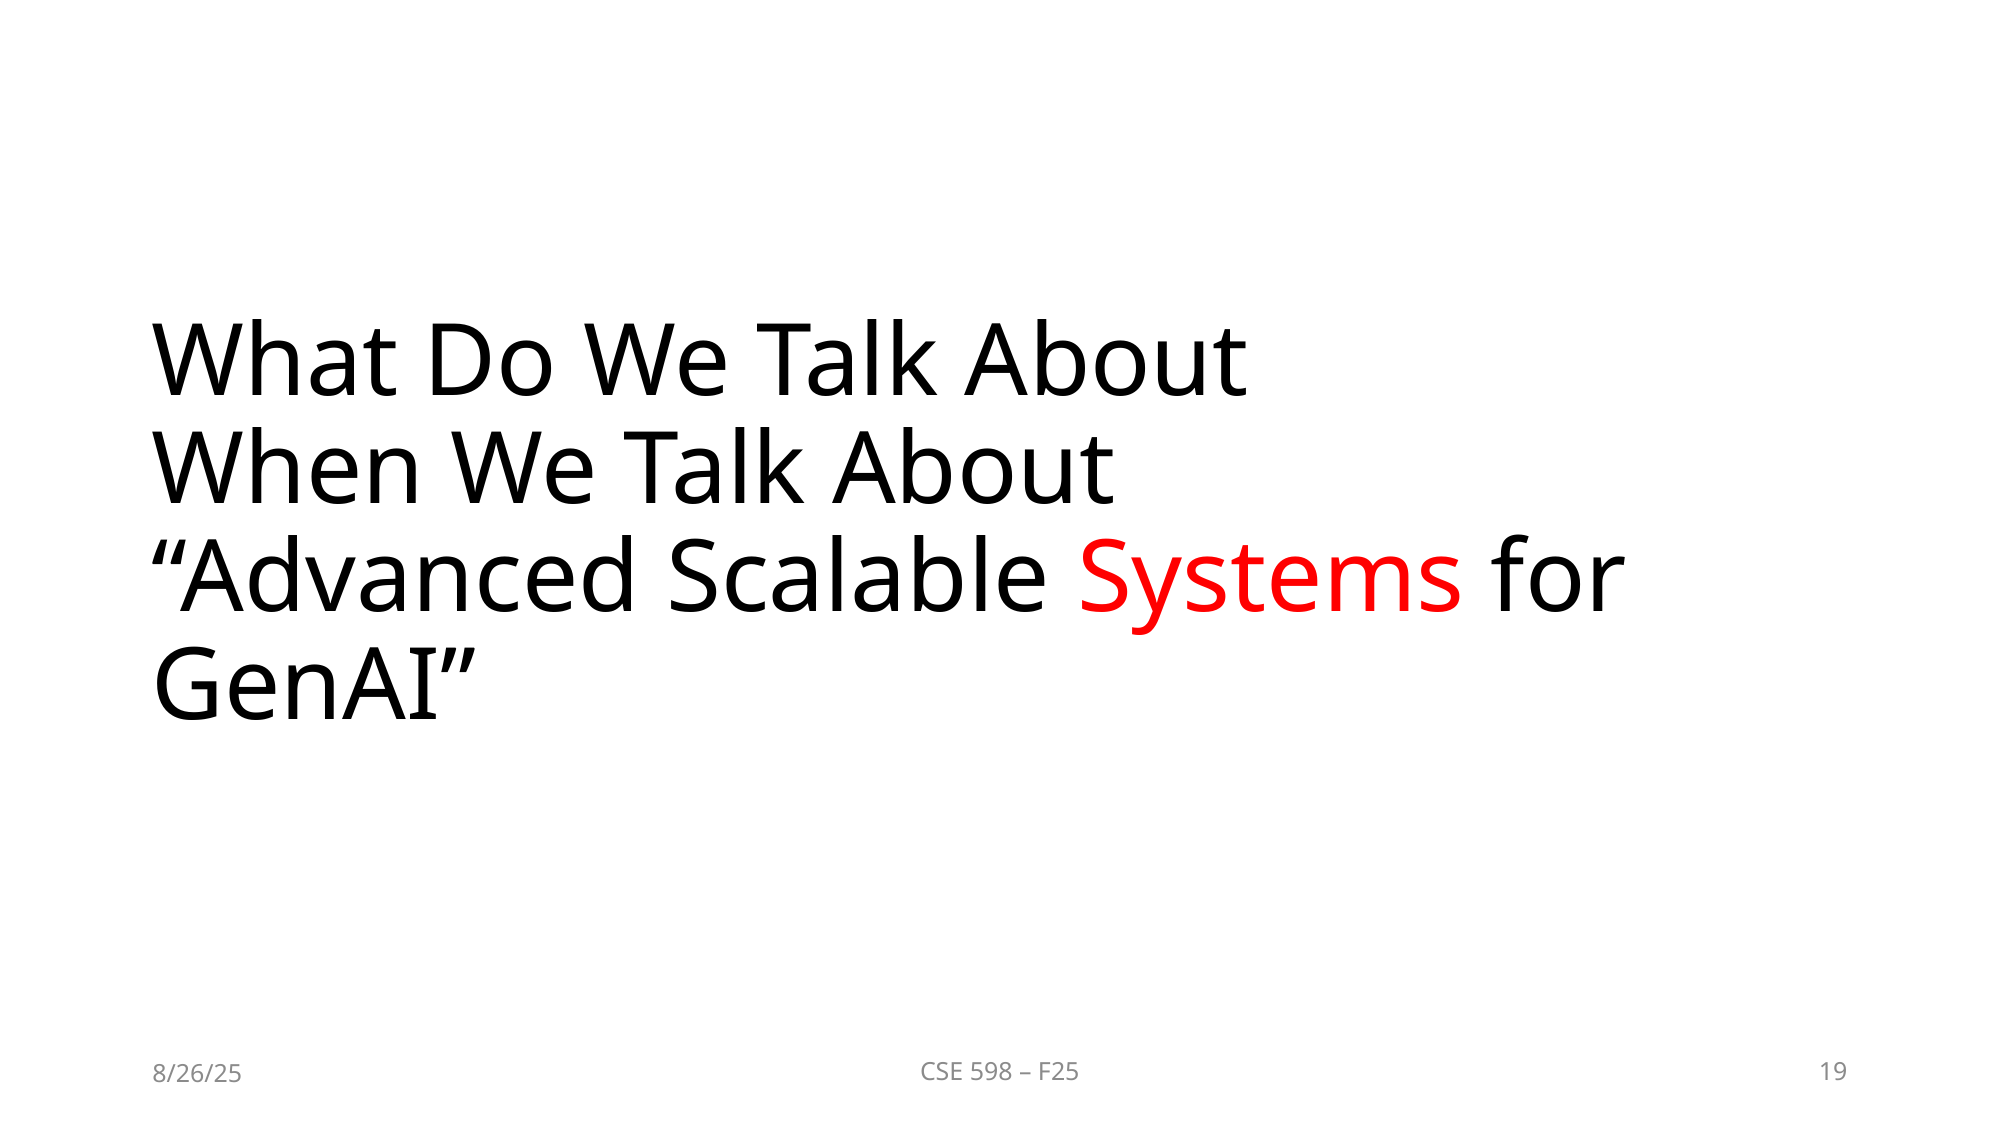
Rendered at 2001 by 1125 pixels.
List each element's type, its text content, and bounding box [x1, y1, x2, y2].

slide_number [137, 1042, 588, 1103]
slide_number 19 [1412, 1042, 1863, 1103]
title What Do We Talk About When We Talk About “Advanced Scalable Systems for GenAI” [136, 280, 1862, 749]
footer CSE 598 – F25 [662, 1042, 1338, 1103]
